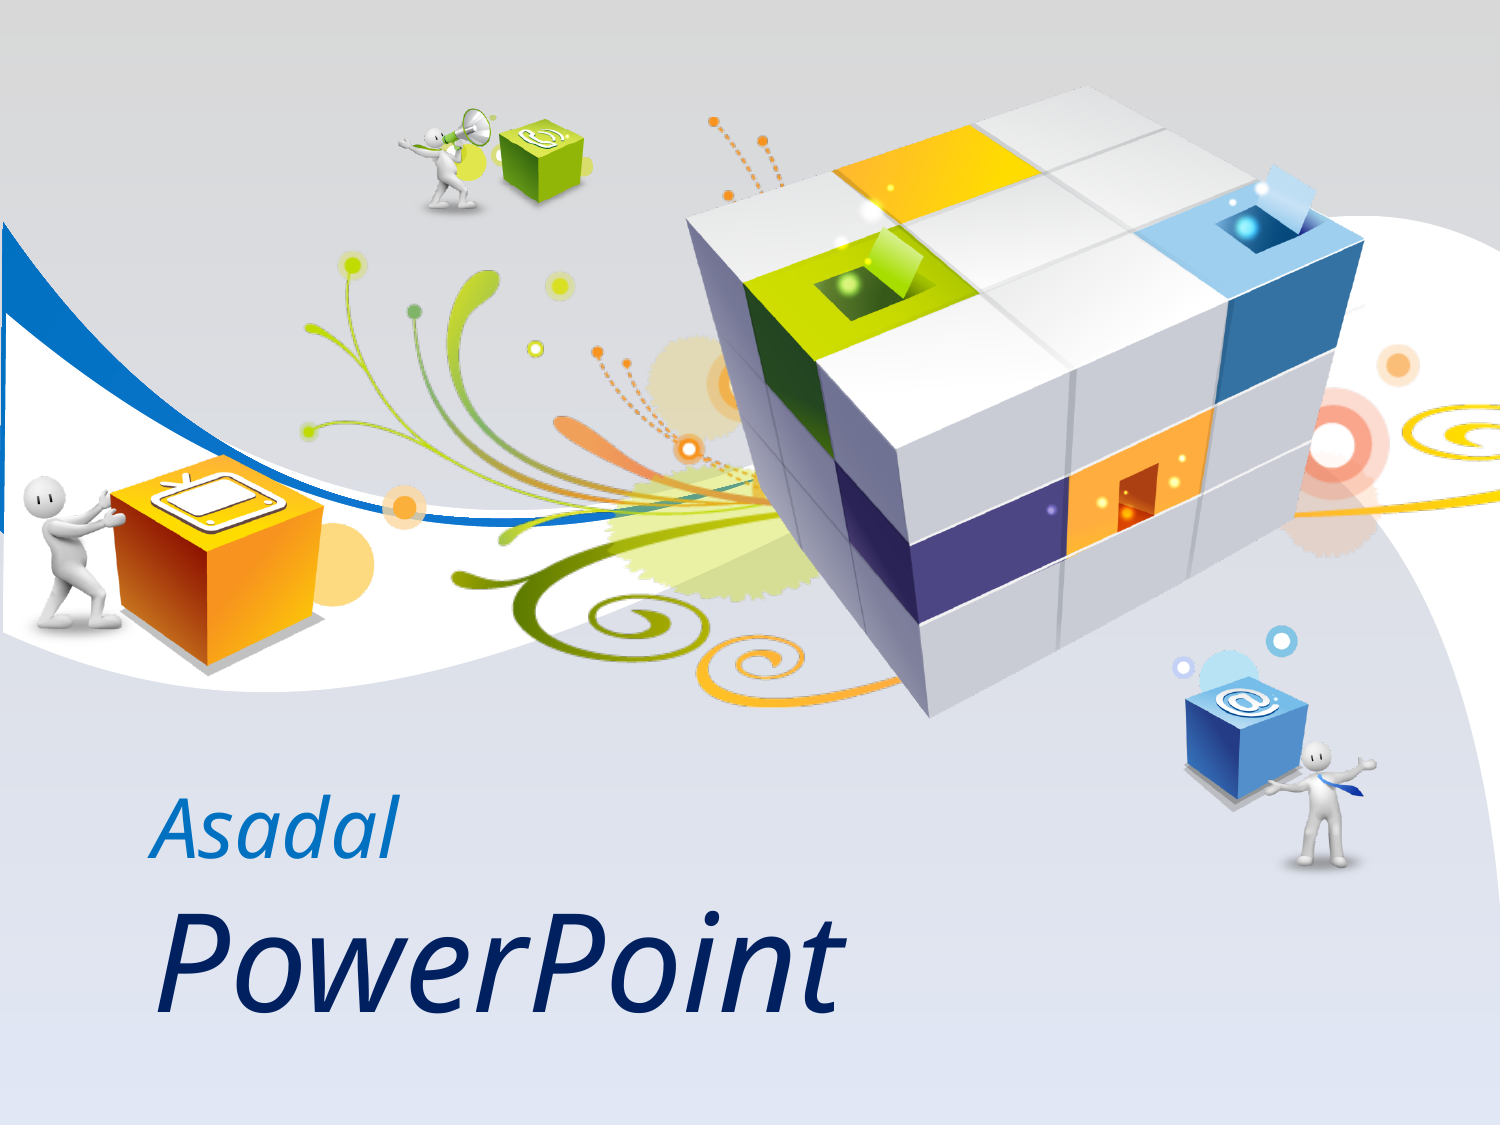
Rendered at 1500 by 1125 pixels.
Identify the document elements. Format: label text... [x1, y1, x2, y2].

picture [7, 85, 1500, 879]
text_box Asadal PowerPoint [137, 767, 859, 1048]
